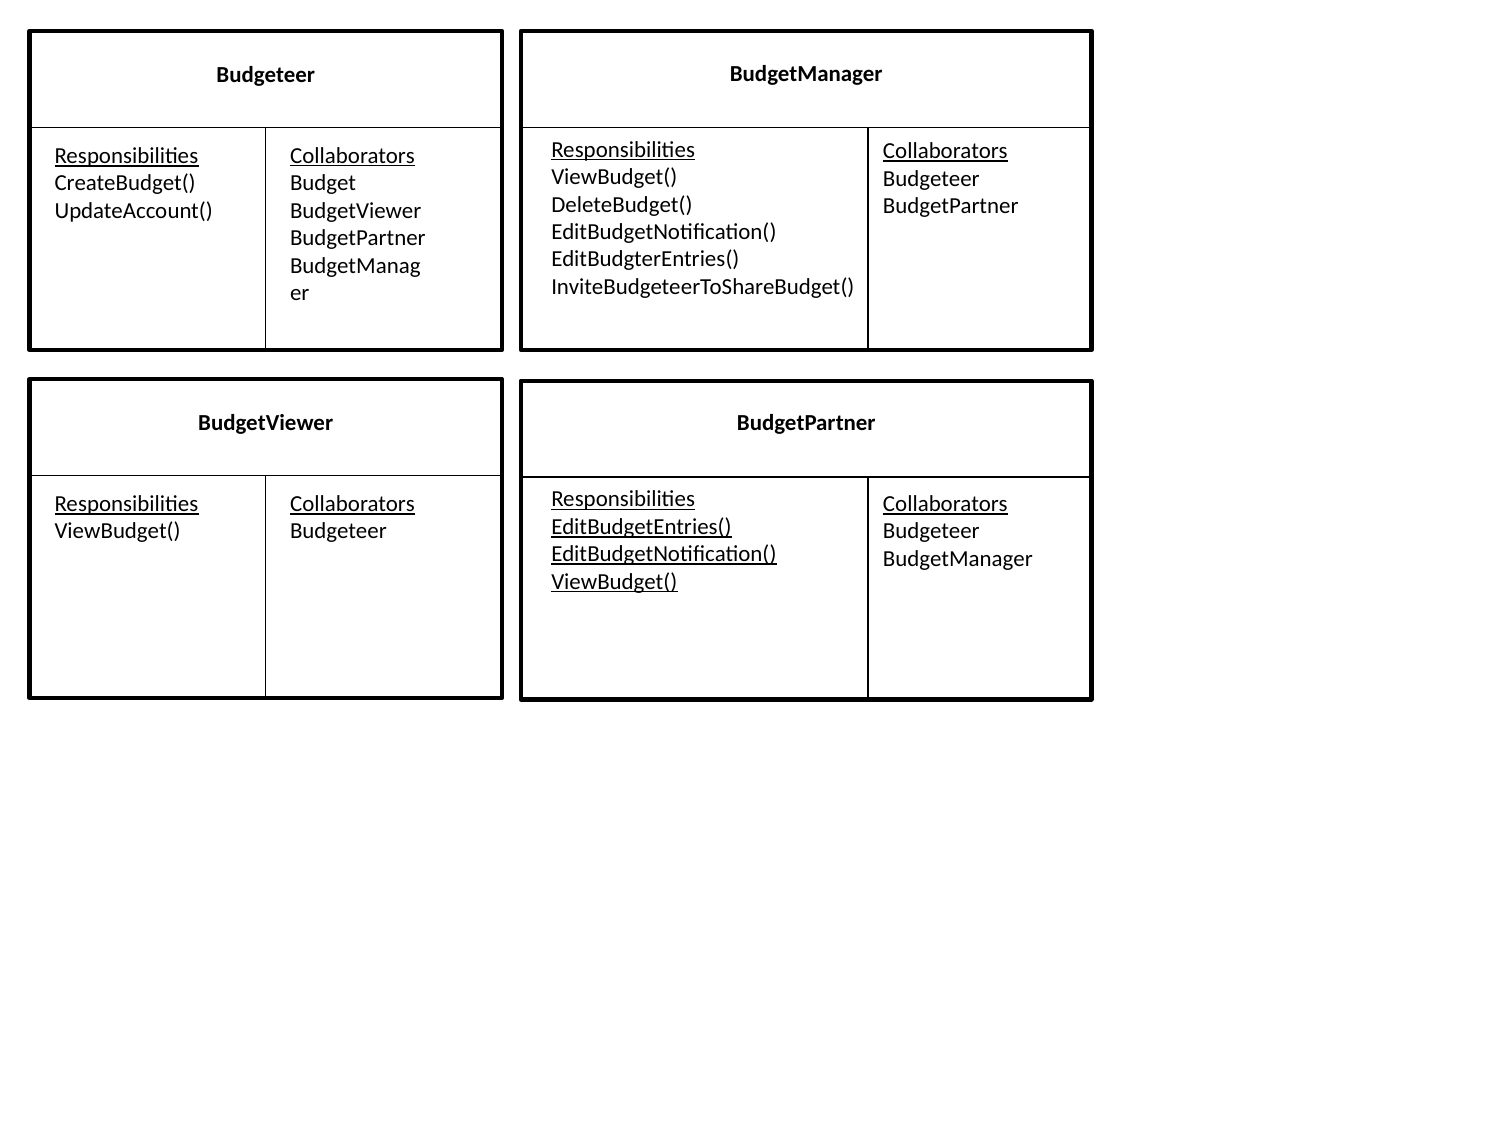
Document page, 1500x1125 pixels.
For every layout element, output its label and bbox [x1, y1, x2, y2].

text_box [29, 378, 503, 699]
text_box [520, 380, 1092, 700]
text_box [29, 30, 503, 351]
text_box [520, 30, 1092, 351]
